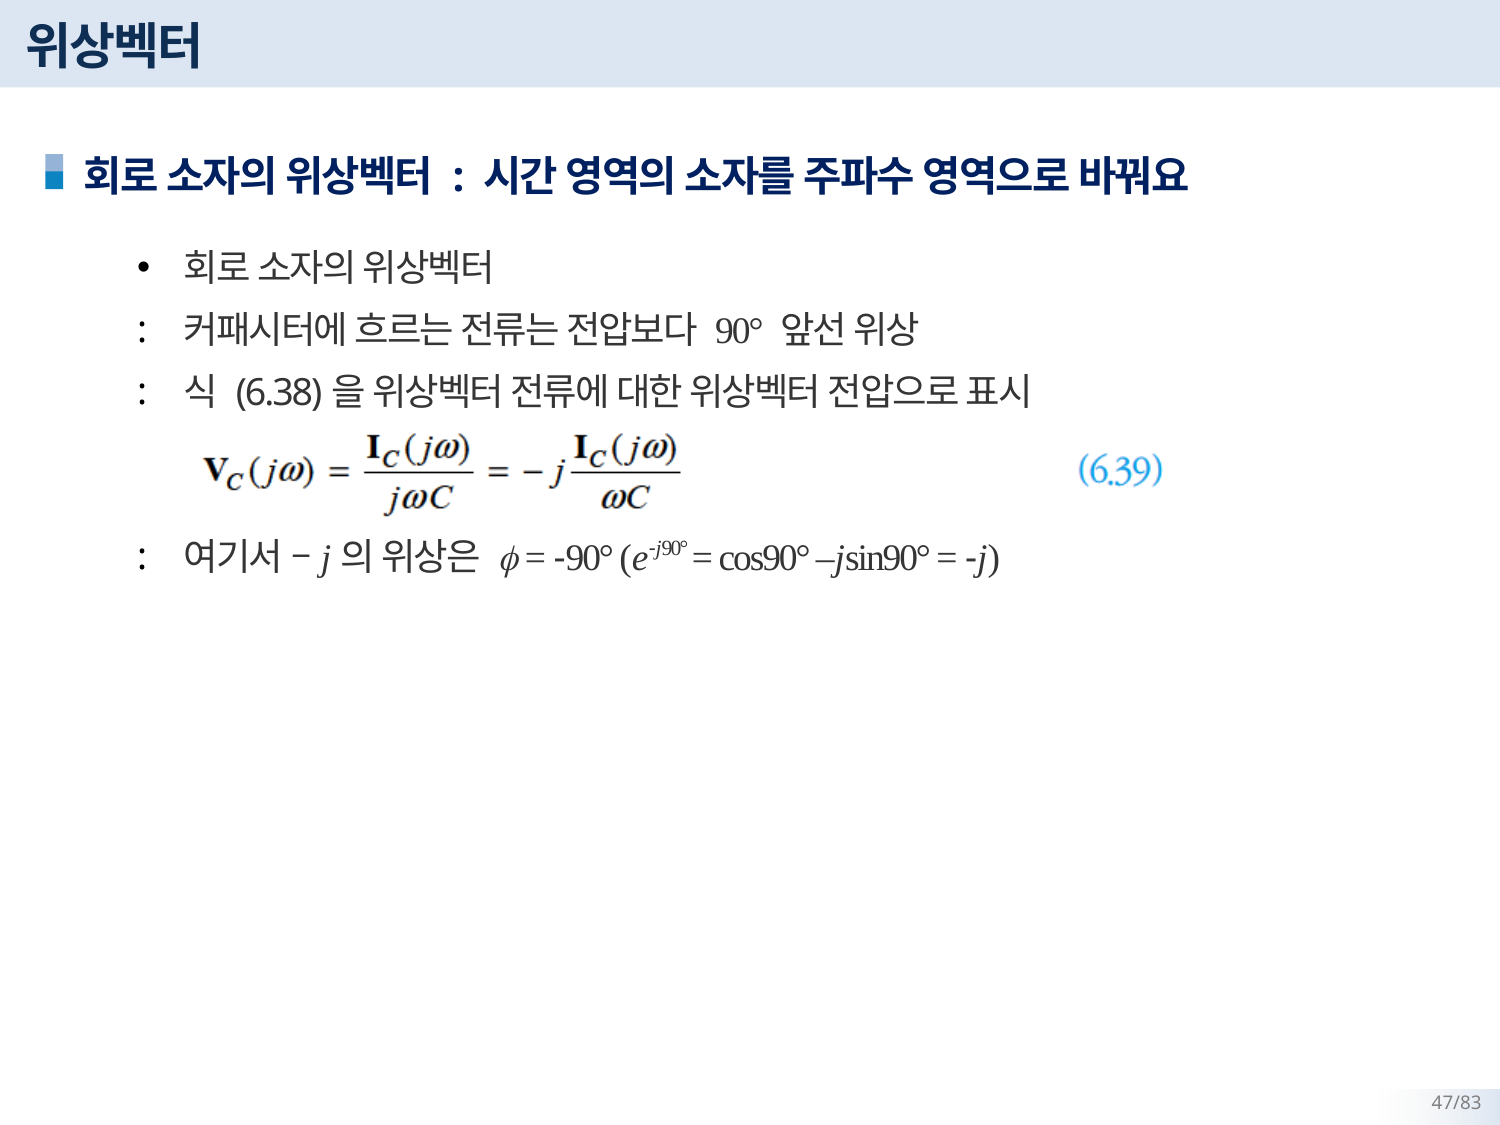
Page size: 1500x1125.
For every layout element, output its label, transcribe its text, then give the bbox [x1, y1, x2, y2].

title 위상벡터 [10, 5, 1288, 84]
text_box 회로 소자의 위상벡터 커패시터에 흐르는 전류는 전압보다 90° 앞선 위상 식 (6.38)을 위상벡터 전류에 대한 위상벡터 전압으로 표시 여기서 –j의 위상은 f = -90° (e-j90° = cos90° –jsin90° = -j) [122, 231, 1382, 586]
picture [194, 420, 1166, 528]
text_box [45, 136, 1450, 204]
